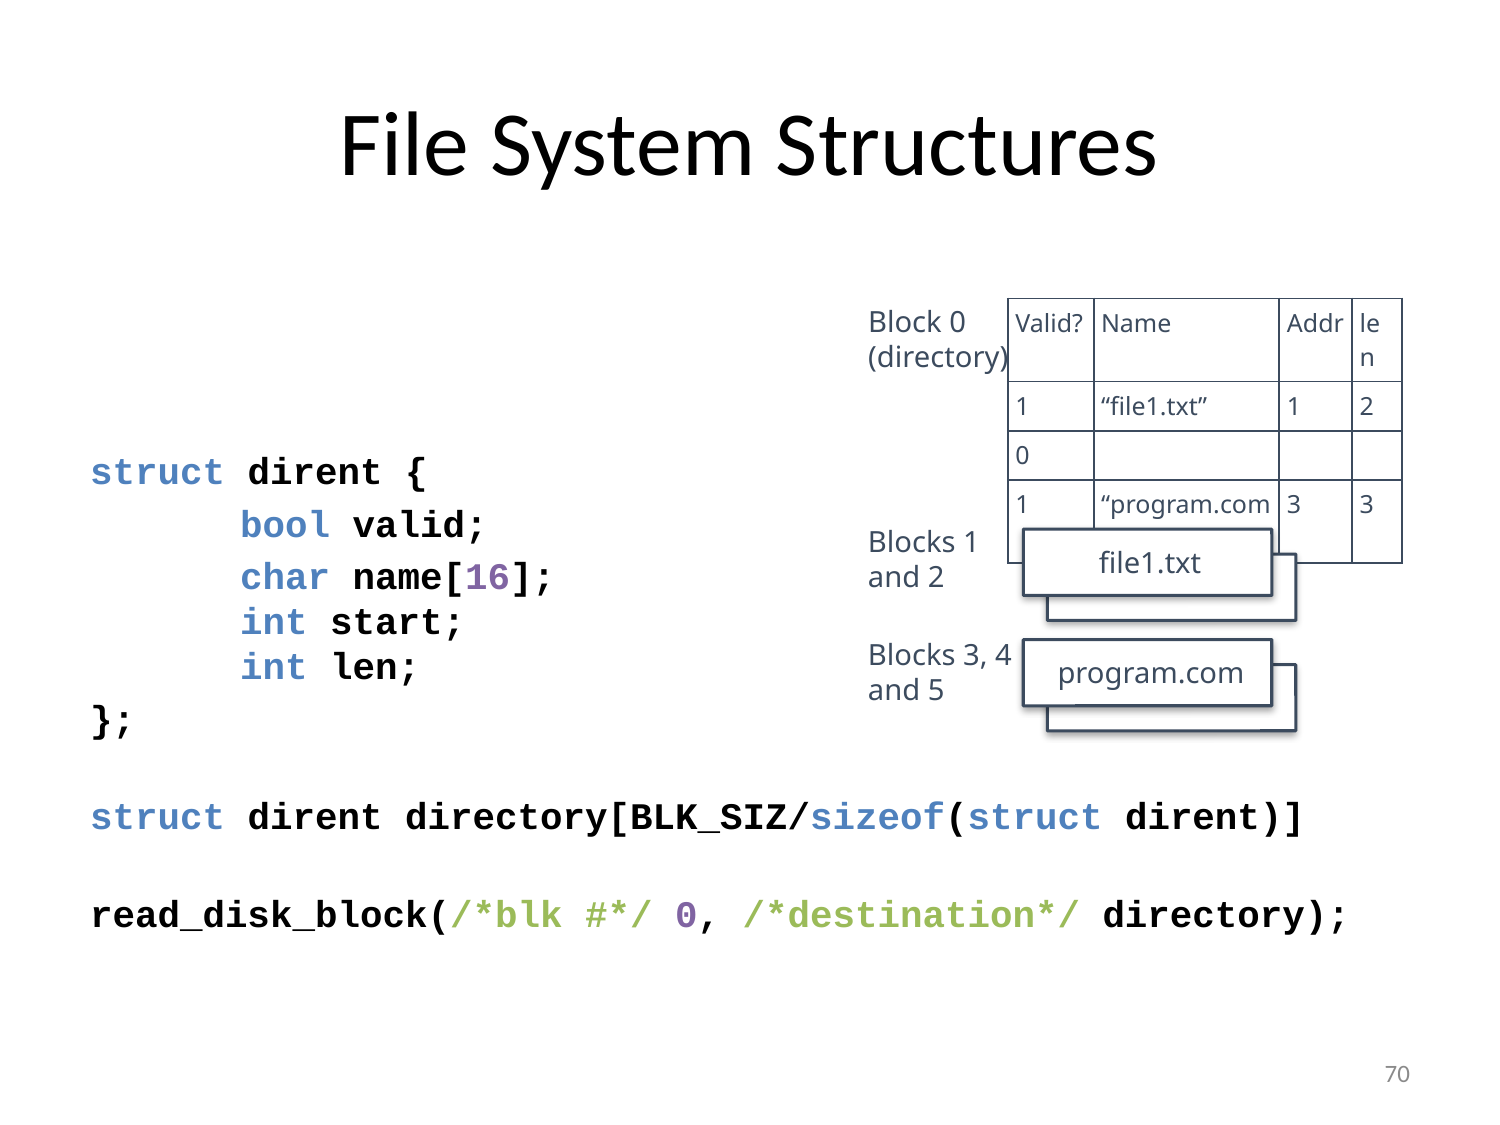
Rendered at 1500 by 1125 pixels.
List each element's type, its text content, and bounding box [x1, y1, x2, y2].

text_box program.com [1042, 647, 1260, 697]
text_box Blocks 3, 4 and 5 [853, 628, 1034, 714]
table_cell 2 [1353, 382, 1401, 430]
table_cell 1 [1009, 382, 1093, 430]
text_box [1047, 554, 1296, 621]
table_cell [1280, 432, 1351, 479]
table_cell “program.com” [1095, 481, 1278, 537]
table_cell 1 [1009, 481, 1093, 527]
table_cell 3 [1353, 481, 1401, 562]
table_cell [1095, 432, 1278, 479]
text_box file1.txt [1083, 536, 1216, 587]
text_box Block 0 (directory) [853, 296, 1034, 382]
slide_number 70 [1074, 1042, 1425, 1103]
table_header Name [1095, 299, 1278, 381]
list struct dirent { bool valid; char name[16]; int start; int len; }; struct dirent directory[BLK_SIZ/sizeof(struct dirent)] read_disk_block(/*blk #*/ 0, /*destination*/ directory); [75, 334, 1425, 1078]
text_box [1034, 529, 1272, 596]
text_box [1034, 639, 1272, 706]
table_cell “file1.txt” [1095, 382, 1278, 430]
table_header Addr [1280, 299, 1351, 381]
table_header Valid? [1034, 299, 1093, 381]
title File System Structures [75, 45, 1425, 233]
table_header len [1353, 299, 1401, 381]
table_cell [1353, 432, 1401, 479]
text_box Blocks 1 and 2 [853, 515, 1034, 601]
table_cell 1 [1280, 382, 1351, 430]
text_box [1047, 664, 1296, 731]
table_cell 0 [1009, 432, 1093, 479]
table_cell 3 [1280, 481, 1351, 562]
